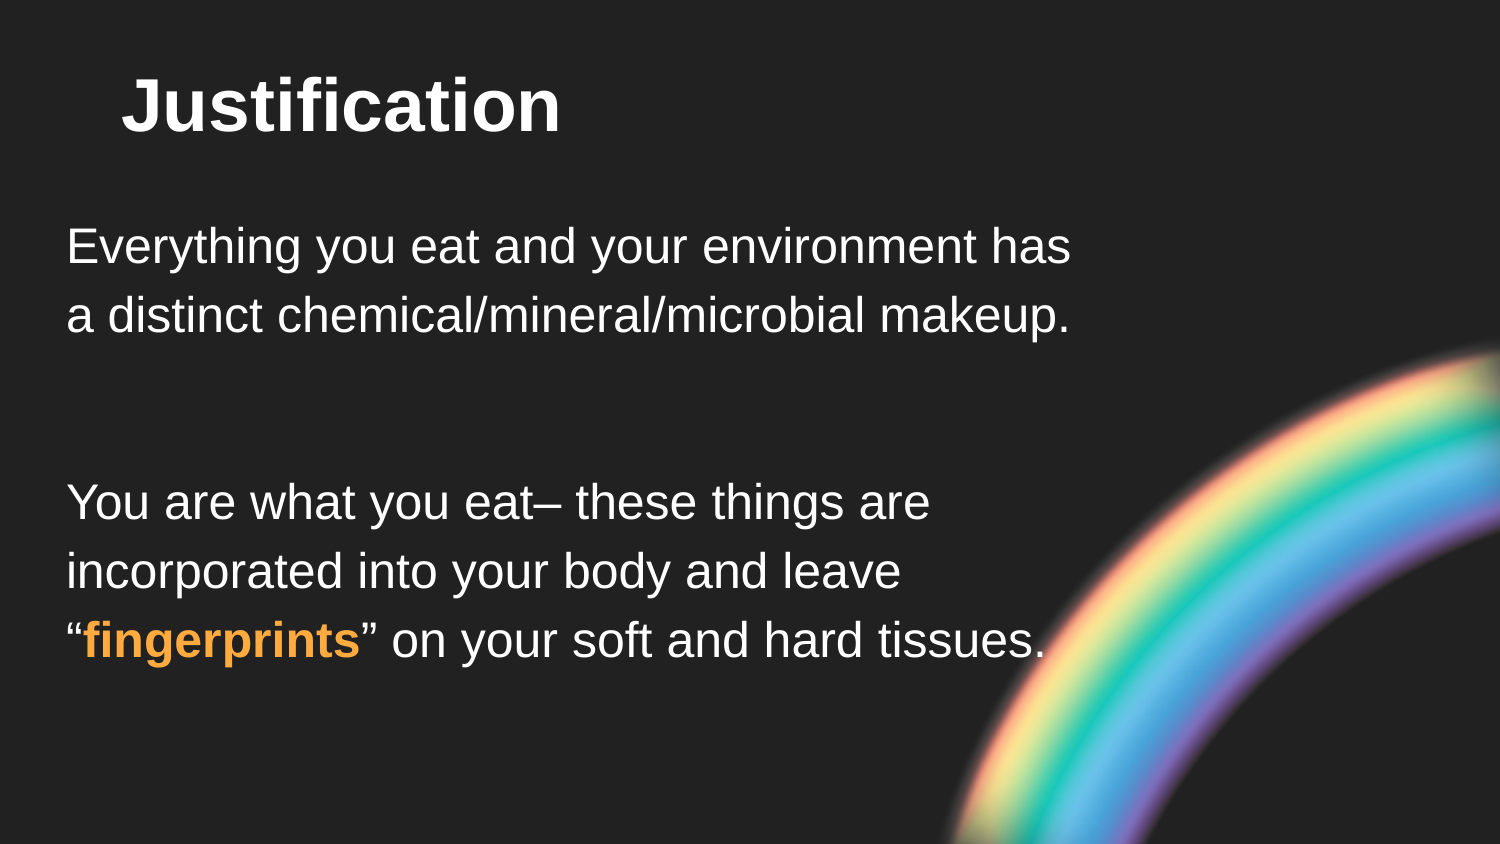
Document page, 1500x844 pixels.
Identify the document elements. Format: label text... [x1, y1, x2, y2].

text_box Justification [106, 41, 1353, 187]
picture [870, 223, 1500, 844]
list Everything you eat and your environment has a distinct chemical/mineral/microbial makeup. You are what you eat– these things are incorporated into your body and leave “fingerprints” on your soft and hard tissues. [51, 189, 1121, 750]
